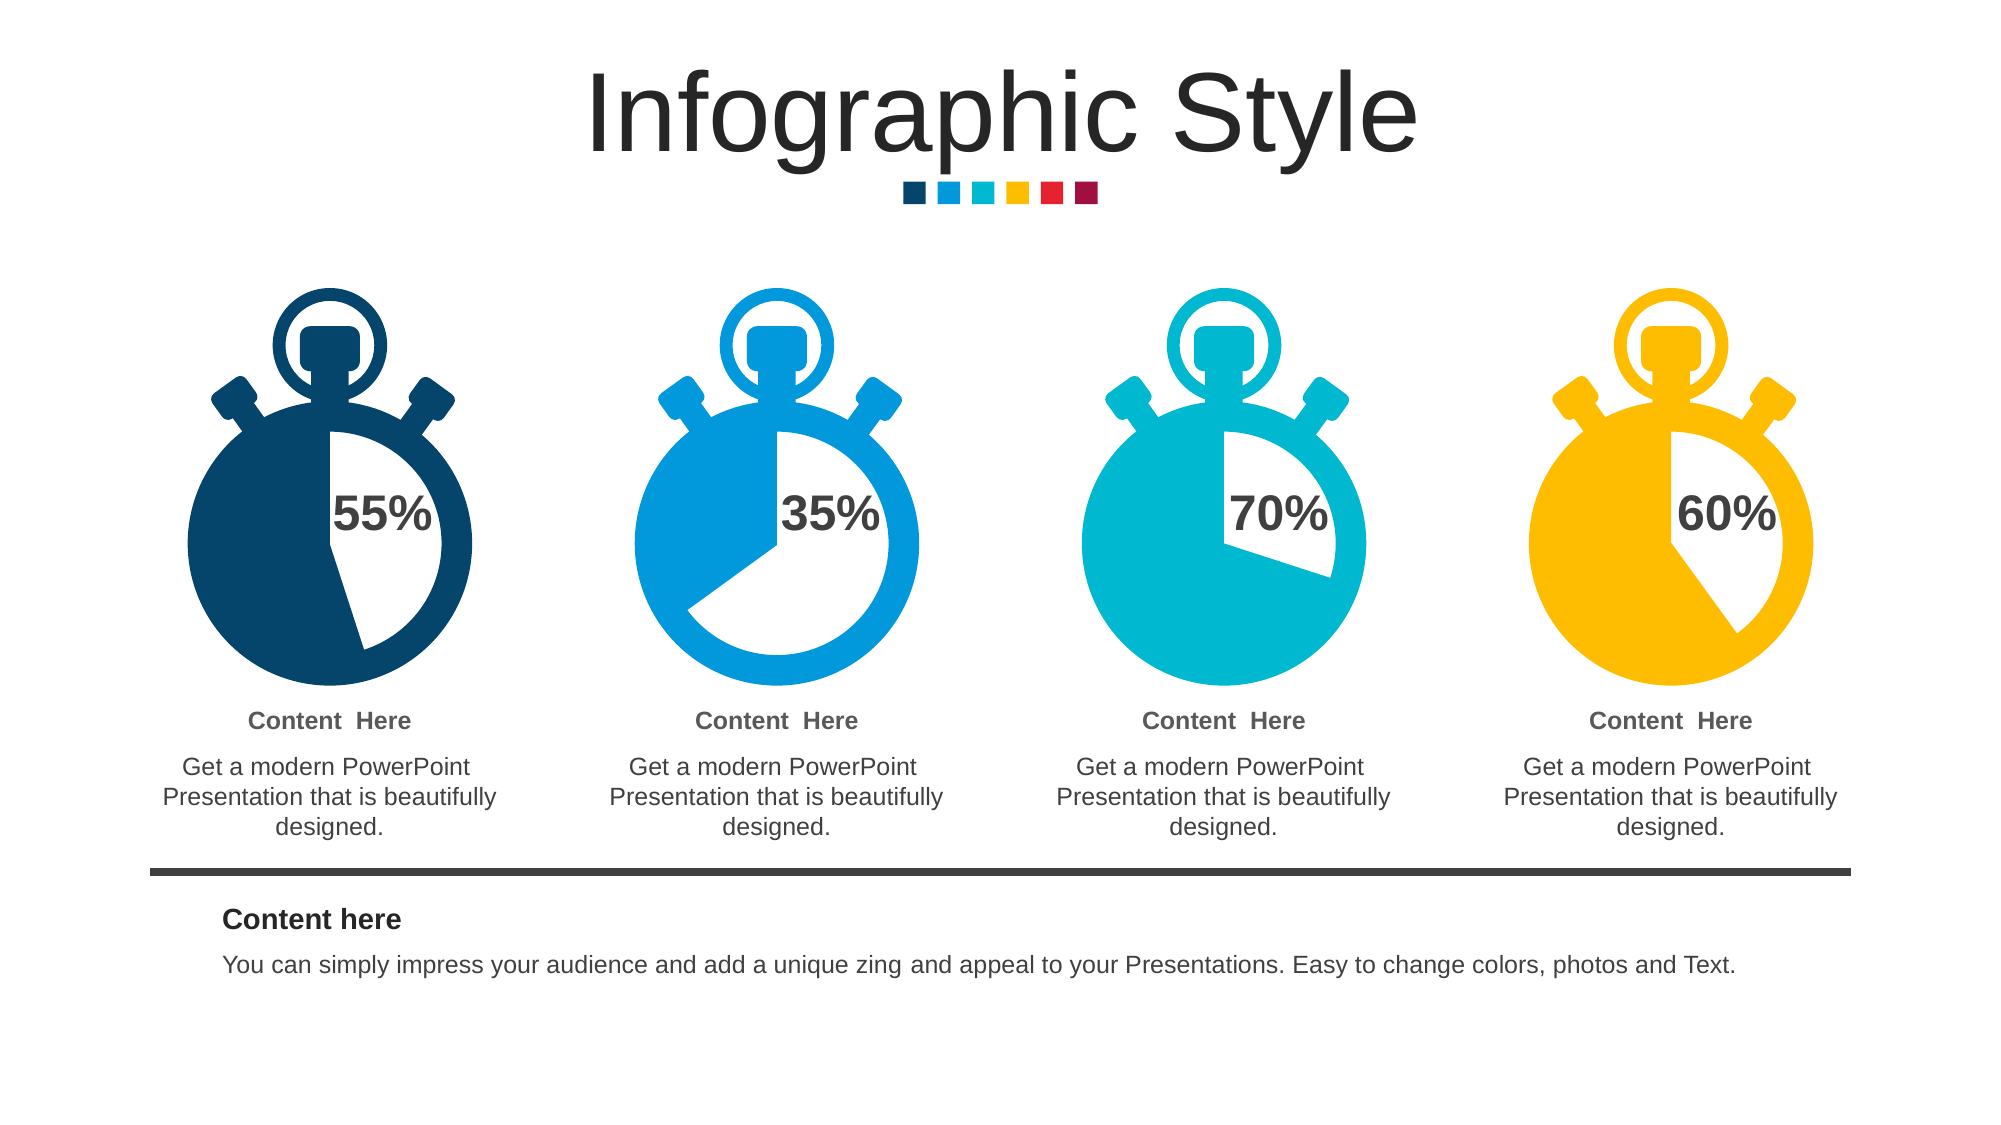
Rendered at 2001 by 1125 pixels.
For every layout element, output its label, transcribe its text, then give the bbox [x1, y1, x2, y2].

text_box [584, 696, 969, 850]
list Infographic Style [53, 55, 1952, 175]
chart [203, 418, 457, 670]
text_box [1032, 696, 1416, 850]
text_box You can simply impress your audience and add a unique zing and appeal to your Presentations. Easy to change colors, photos and Text. [207, 940, 1793, 986]
chart [650, 419, 904, 671]
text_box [187, 287, 473, 686]
text_box [149, 867, 1852, 877]
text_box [634, 287, 920, 686]
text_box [1081, 287, 1367, 686]
chart [1097, 417, 1351, 669]
chart [1544, 417, 1798, 669]
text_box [1479, 696, 1863, 850]
text_box Content here [207, 893, 522, 940]
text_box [1528, 287, 1814, 686]
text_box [137, 696, 522, 850]
